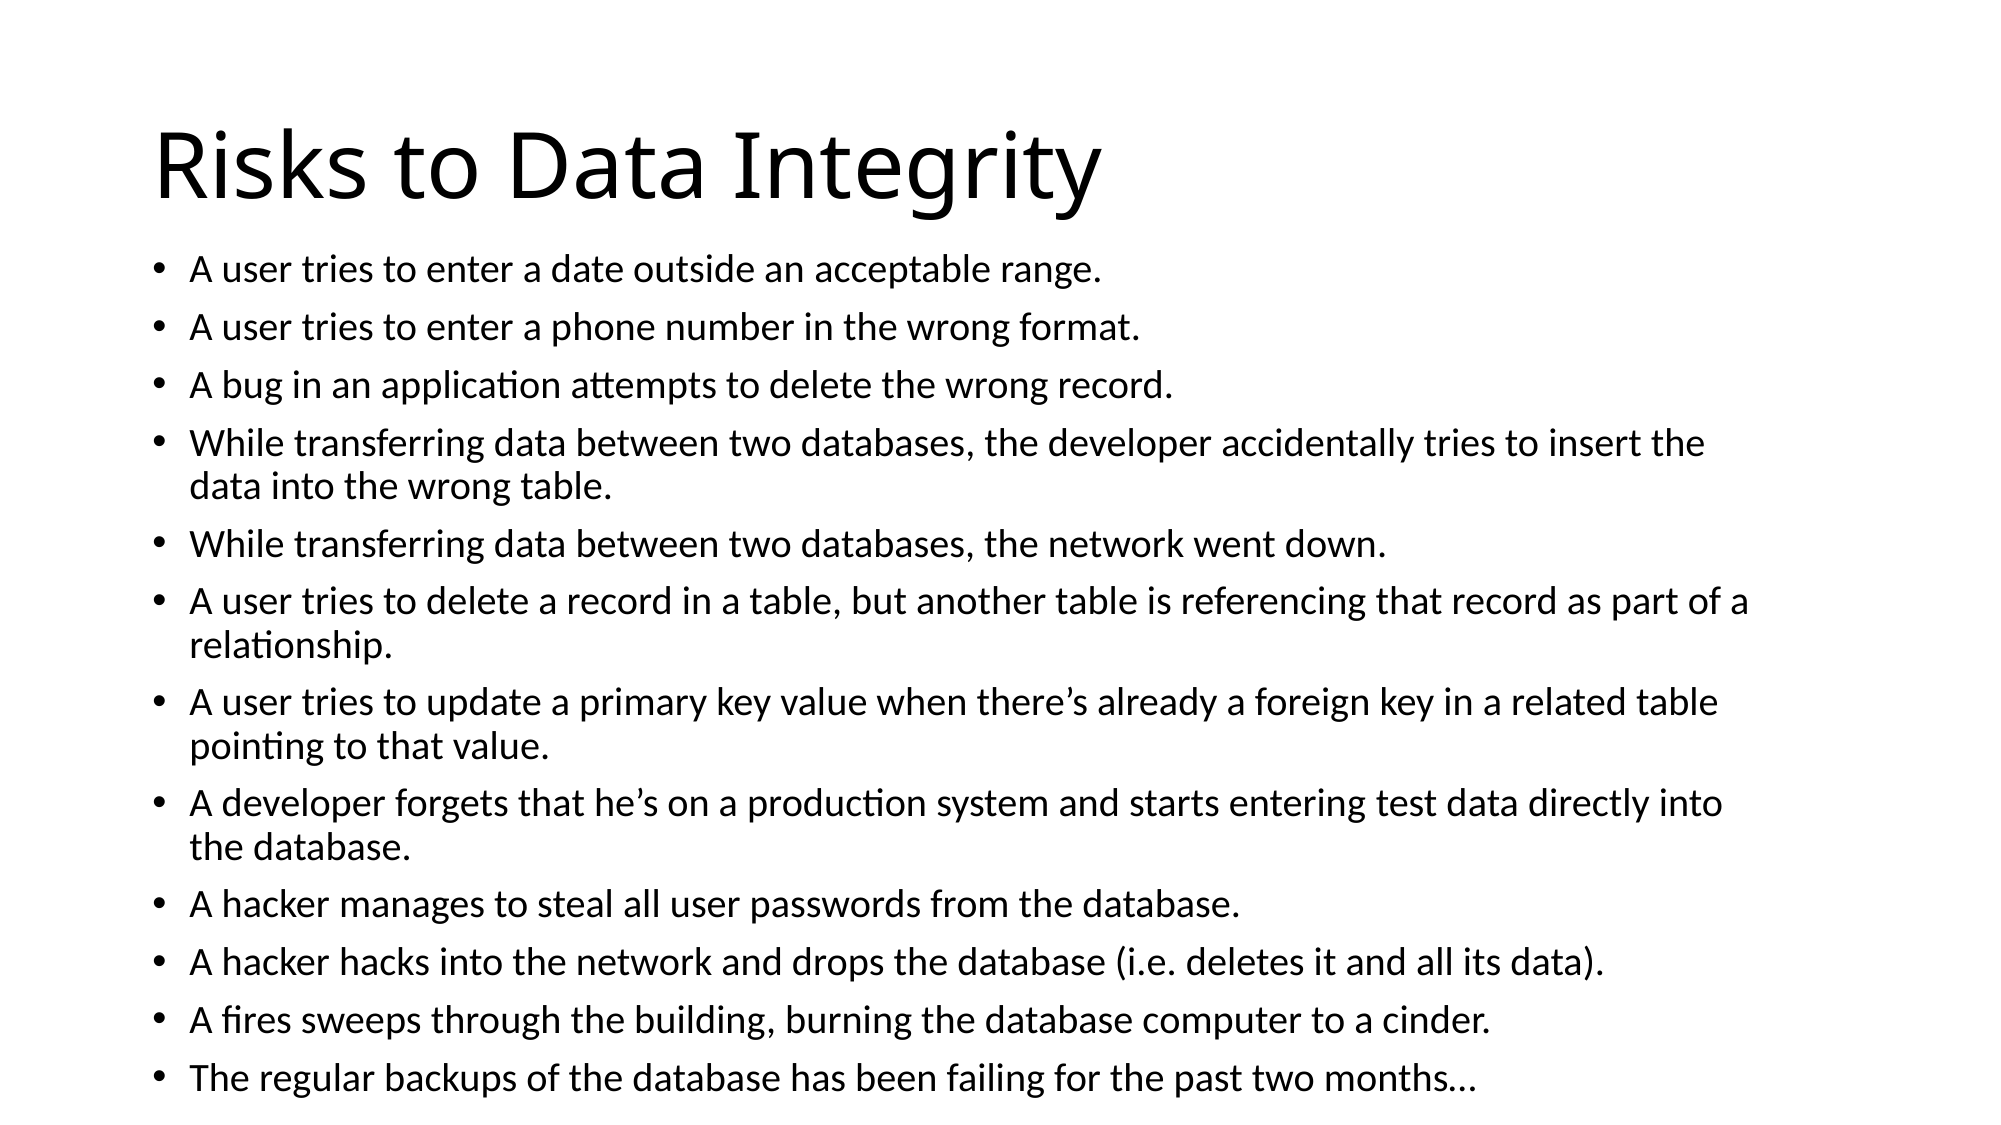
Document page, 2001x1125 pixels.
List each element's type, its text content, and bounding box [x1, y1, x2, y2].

title Risks to Data Integrity [137, 59, 1863, 278]
list A user tries to enter a date outside an acceptable range. A user tries to enter a phone number in the wrong format. A bug in an application attempts to delete the wrong record. While transferring data between two databases, the developer accidentally tries to insert the data into the wrong table. While transferring data between two databases, the network went down. A user tries to delete a record in a table, but another table is referencing that record as part of a relationship. A user tries to update a primary key value when there’s already a foreign key in a related table pointing to that value. A developer forgets that he’s on a production system and starts entering test data directly into the database. A hacker manages to steal all user passwords from the database. A hacker hacks into the network and drops the database (i.e. deletes it and all its data). A fires sweeps through the building, burning the database computer to a cinder. The regular backups of the database has been failing for the past two months… [137, 240, 1777, 1113]
